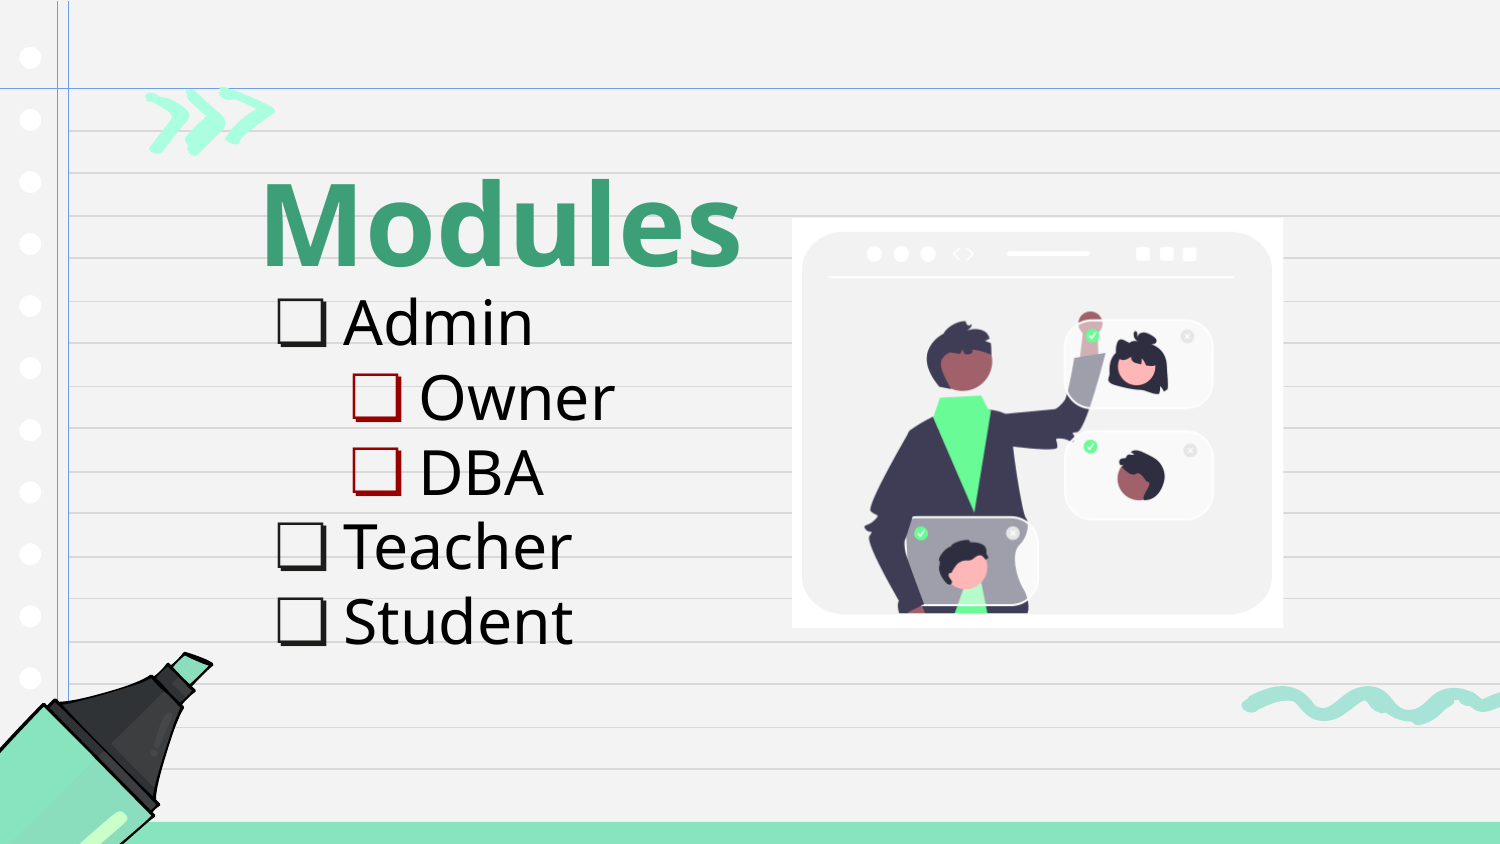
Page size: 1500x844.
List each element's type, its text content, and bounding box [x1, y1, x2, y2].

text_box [0, 697, 251, 844]
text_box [144, 86, 278, 157]
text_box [1238, 686, 1500, 725]
picture [791, 218, 1284, 628]
text_box Admin Owner DBA Teacher Student [253, 267, 1069, 673]
title Modules [257, 82, 835, 267]
